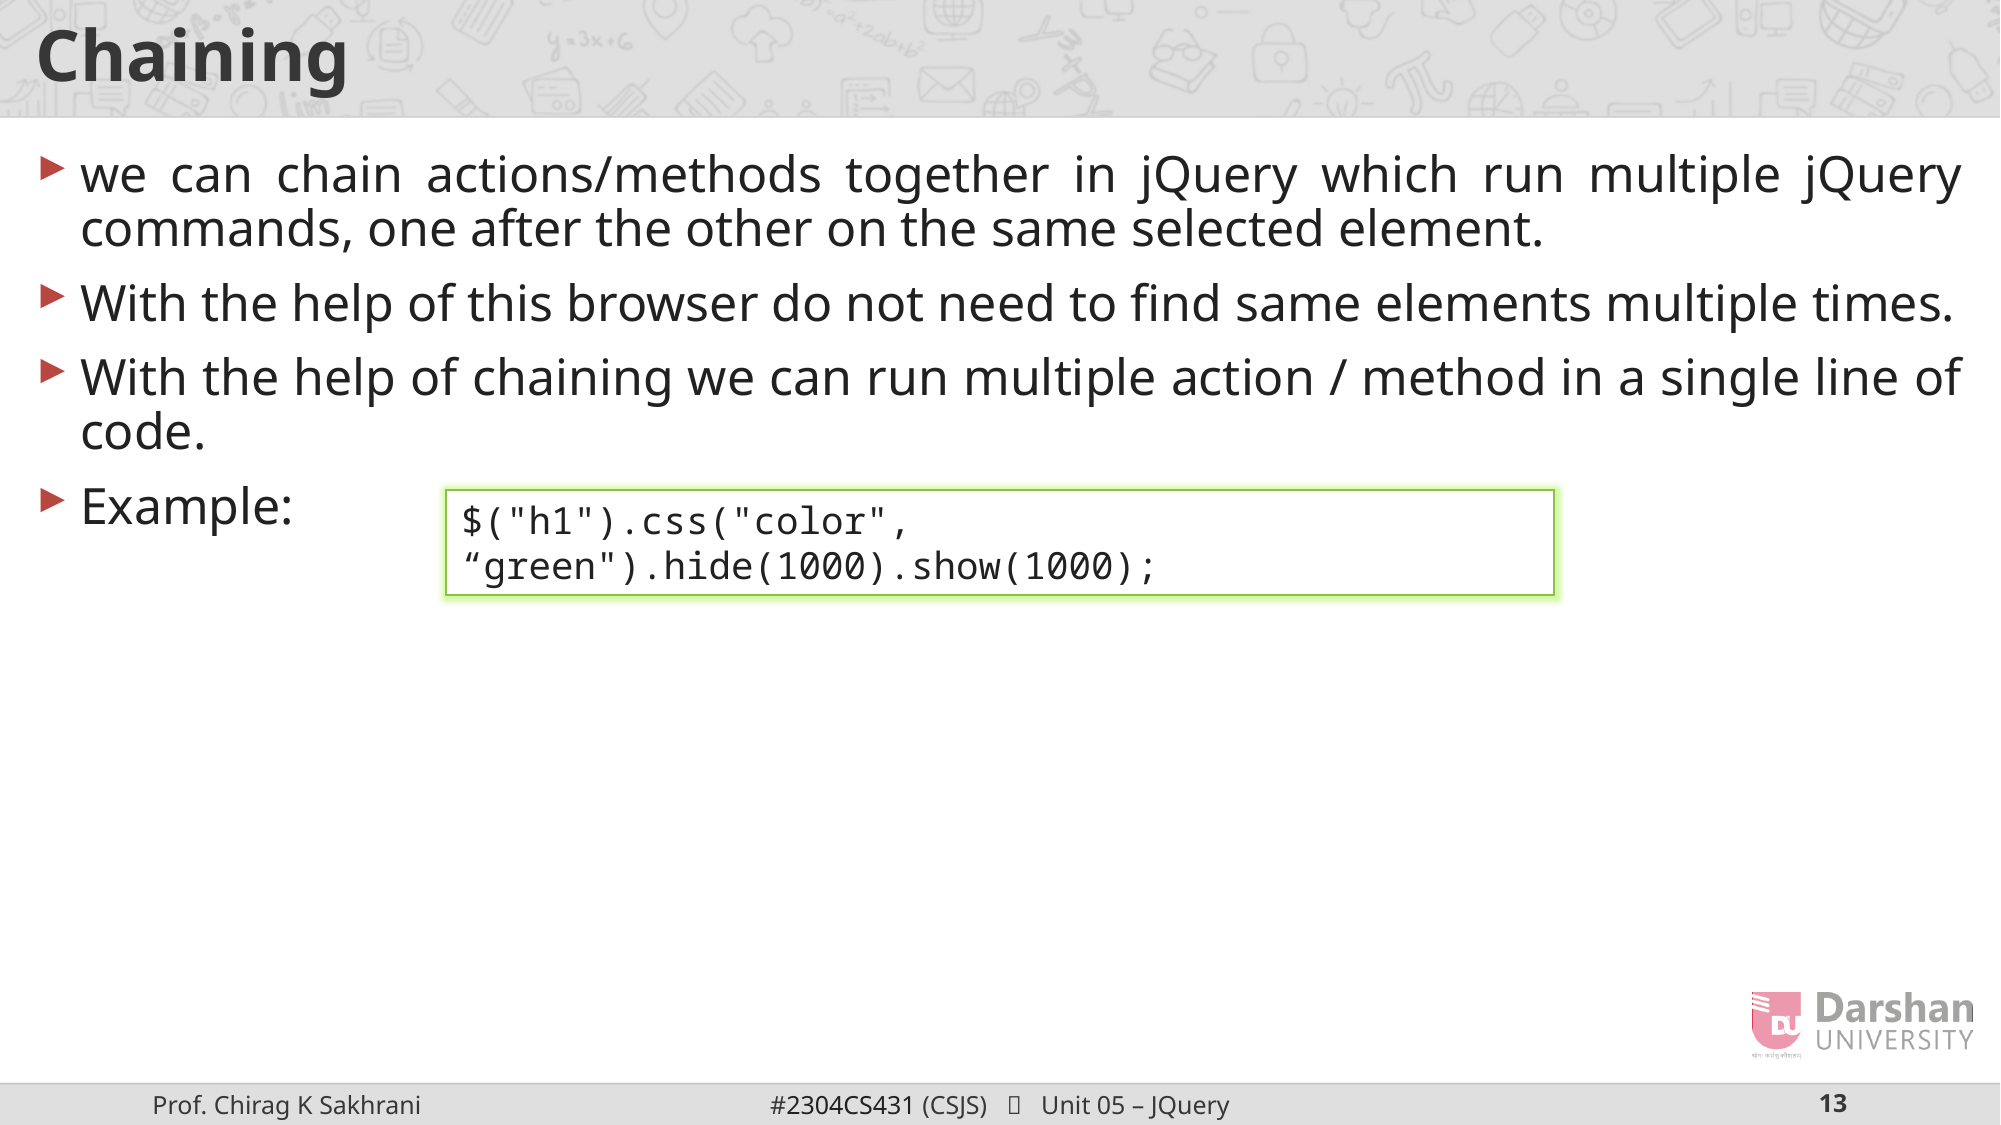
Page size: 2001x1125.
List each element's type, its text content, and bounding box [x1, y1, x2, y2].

list we can chain actions/methods together in jQuery which run multiple jQuery commands, one after the other on the same selected element. With the help of this browser do not need to find same elements multiple times. With the help of chaining we can run multiple action / method in a single line of code. Example: [21, 141, 1979, 1059]
title Chaining [0, 0, 2000, 117]
text_box $("h1").css("color", “green").hide(1000).show(1000); [445, 489, 1555, 596]
